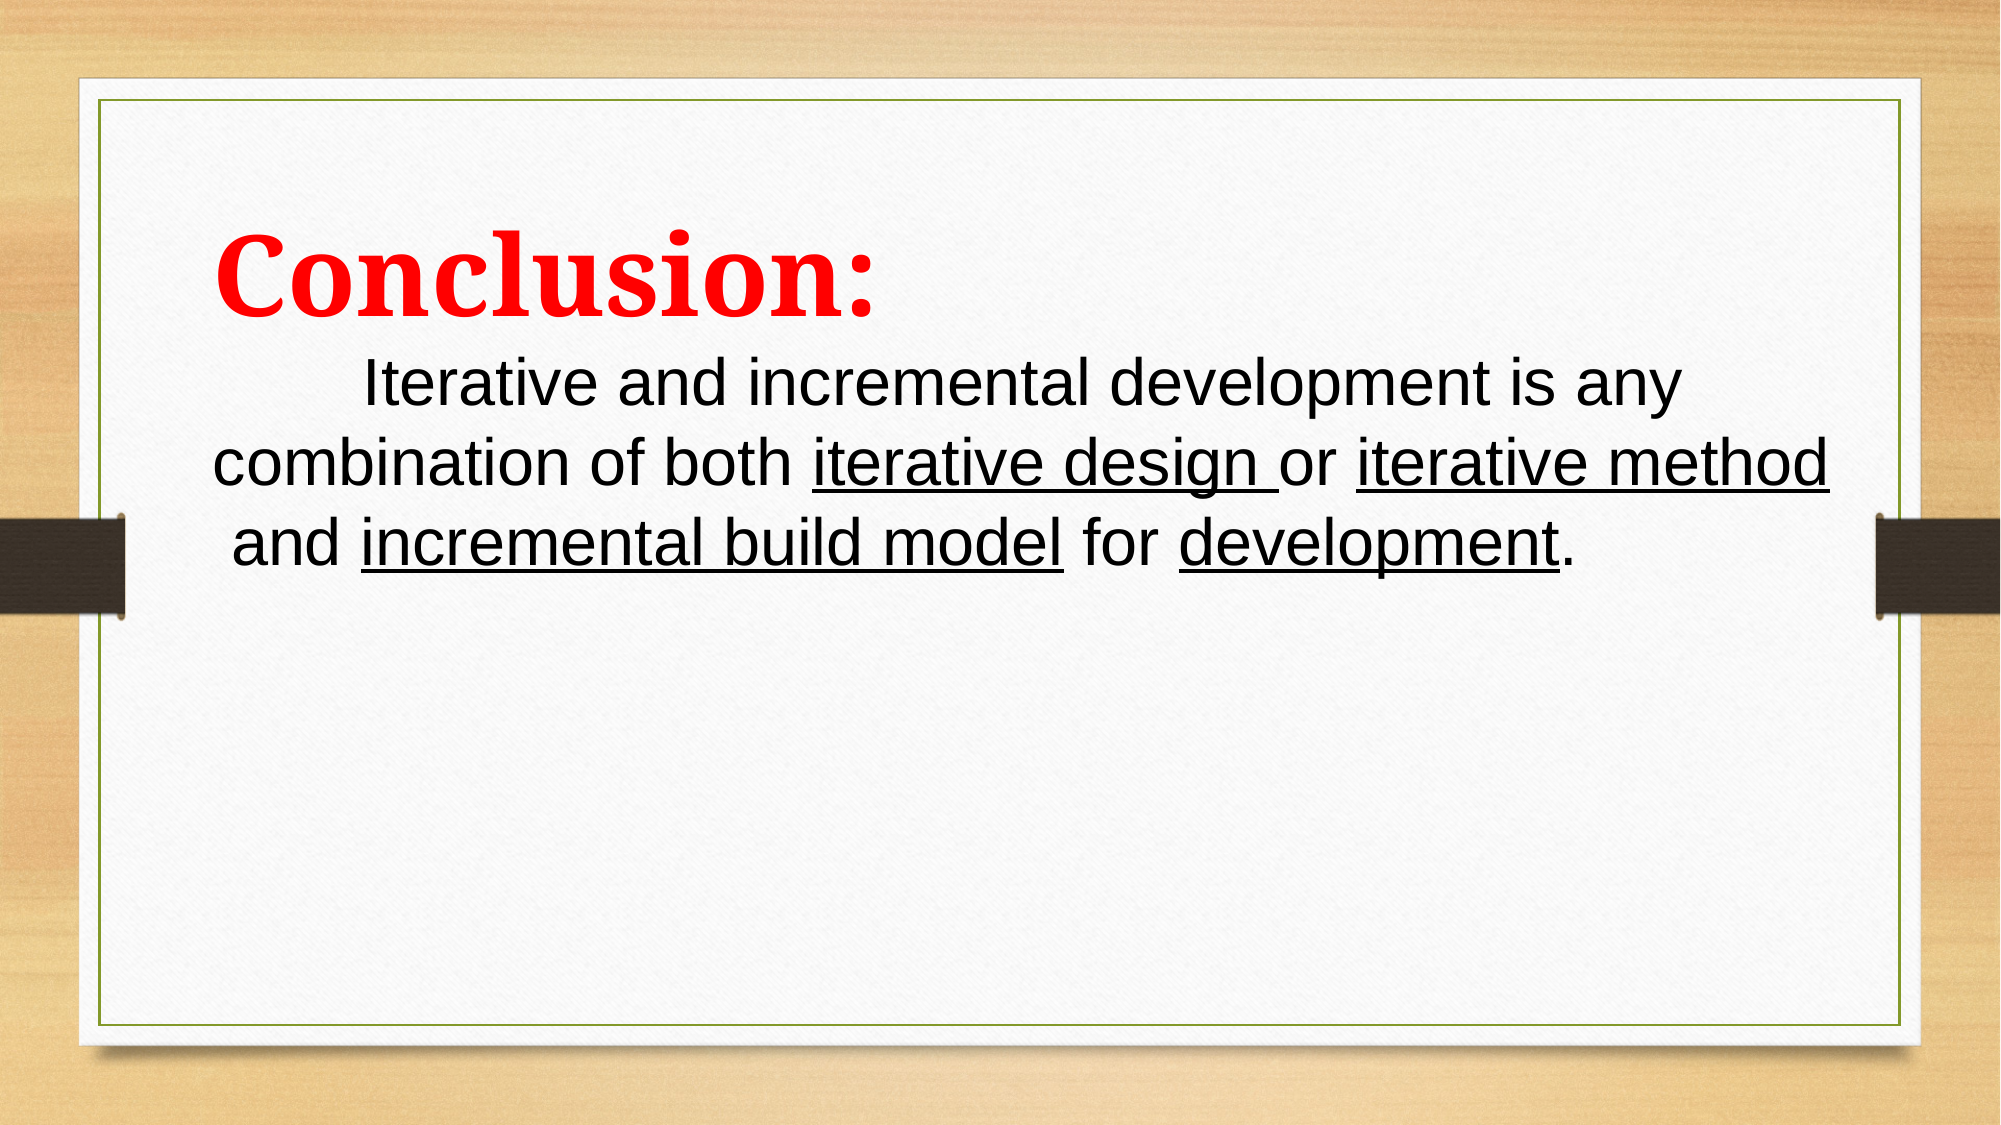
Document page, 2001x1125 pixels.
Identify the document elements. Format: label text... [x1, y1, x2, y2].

picture [0, 0, 2001, 1125]
text_box Conclusion: Iterative and incremental development is any combination of both iterative design or iterative method and incremental build model for development. [198, 196, 1883, 1125]
